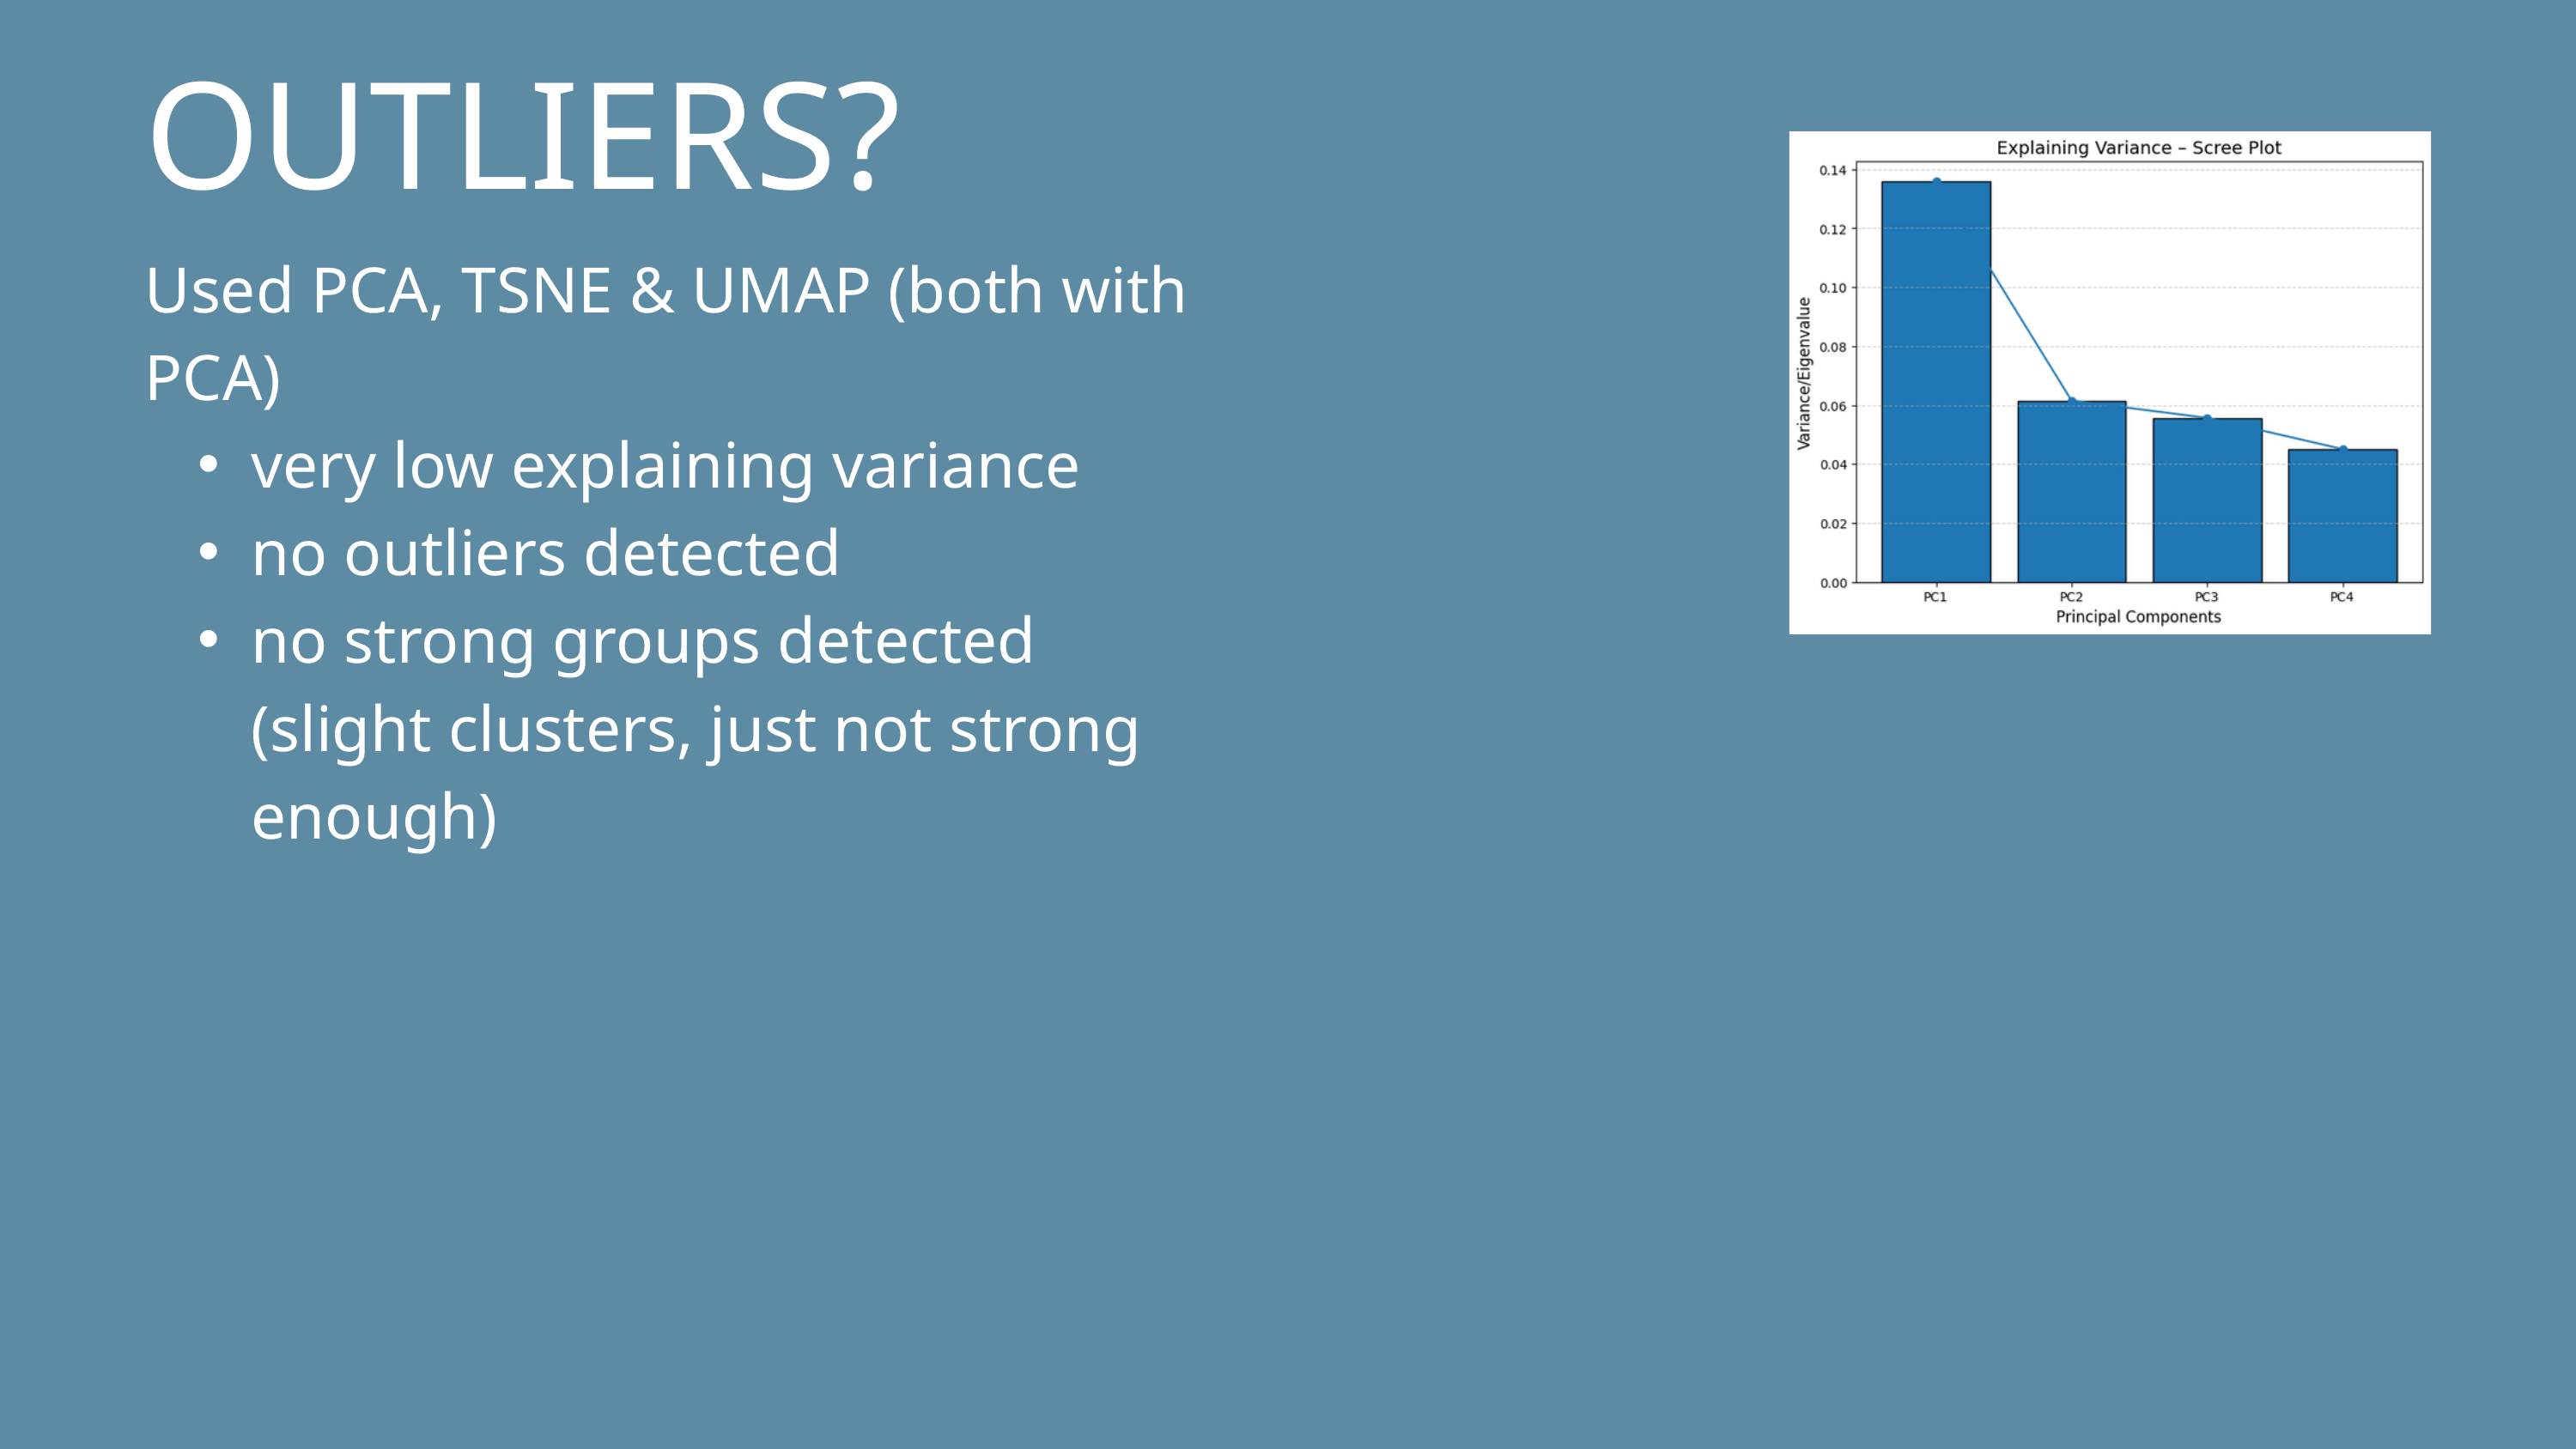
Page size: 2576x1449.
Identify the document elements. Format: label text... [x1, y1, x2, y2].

text_box Used PCA, TSNE & UMAP (both with PCA) very low explaining variance no outliers detected no strong groups detected (slight clusters, just not strong enough) [144, 237, 1193, 852]
text_box [1789, 131, 2432, 635]
text_box OUTLIERS? [144, 66, 1343, 220]
